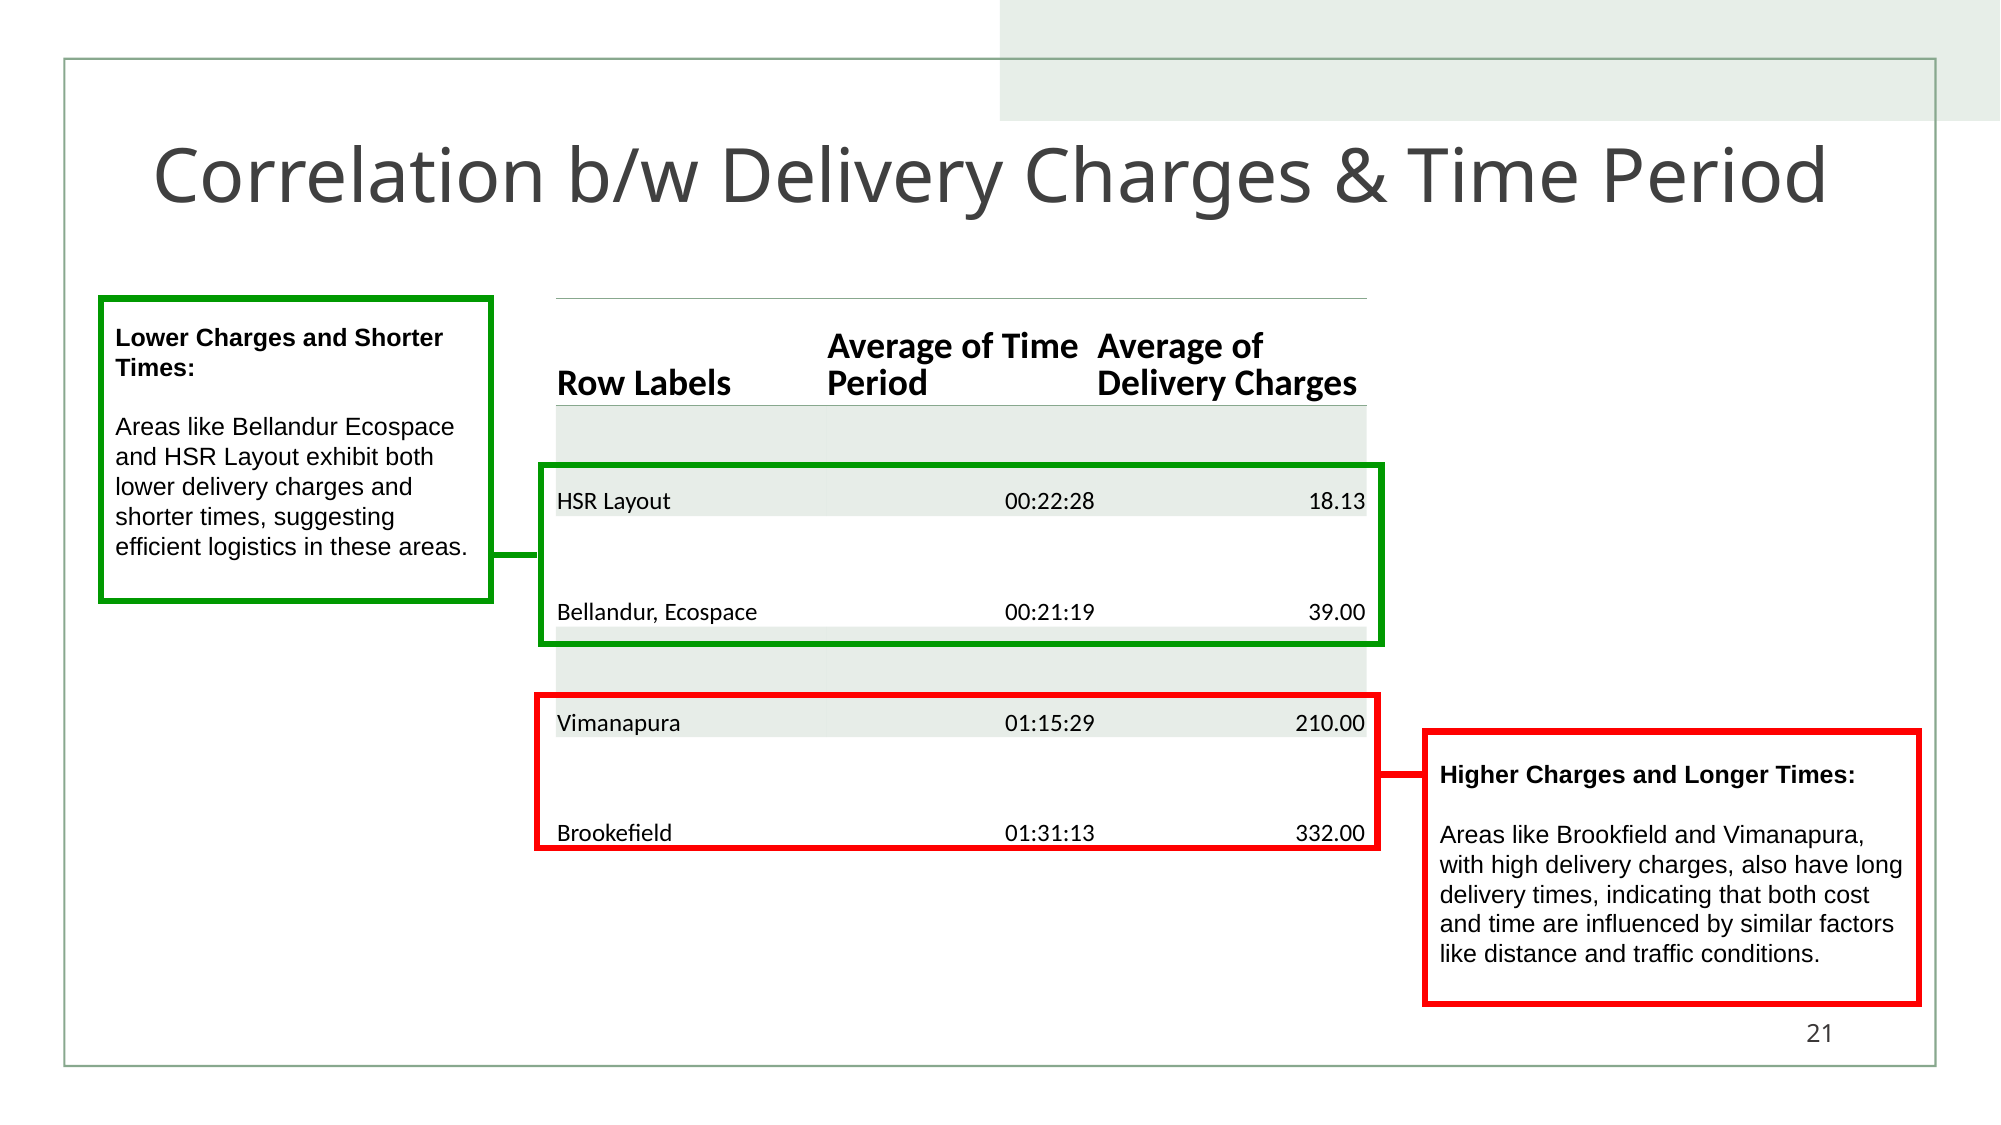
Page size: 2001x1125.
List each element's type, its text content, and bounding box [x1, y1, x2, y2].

text_box Lower Charges and Shorter Times: Areas like Bellandur Ecospace and HSR Layout exhibit both lower delivery charges and shorter times, suggesting efficient logistics in these areas. [100, 602, 492, 613]
table_cell HSR Layout [556, 406, 826, 464]
table_cell 18.13 [1096, 406, 1367, 464]
table_cell 00:22:28 [826, 406, 1096, 464]
table_header Row Labels [556, 299, 826, 405]
text_box Higher Charges and Longer Times: Areas like Brookfield and Vimanapura, with high delivery charges, also have long delivery times, indicating that both cost and time are influenced by similar factors like distance and traffic conditions. [1425, 750, 1931, 1021]
text_box [540, 464, 1382, 645]
table_cell Vimanapura [556, 645, 826, 694]
table_cell 210.00 [1096, 645, 1367, 694]
text_box [536, 694, 1378, 849]
table_cell 01:15:29 [826, 645, 1096, 694]
text_box [1424, 731, 1920, 1005]
table_header Average of Delivery Charges [1096, 299, 1367, 405]
table_header Average of Time Period [826, 299, 1096, 405]
text_box Correlation b/w Delivery Charges & Time Period [137, 96, 1863, 260]
slide_number 21 [1400, 1004, 1850, 1064]
text_box [100, 297, 492, 602]
